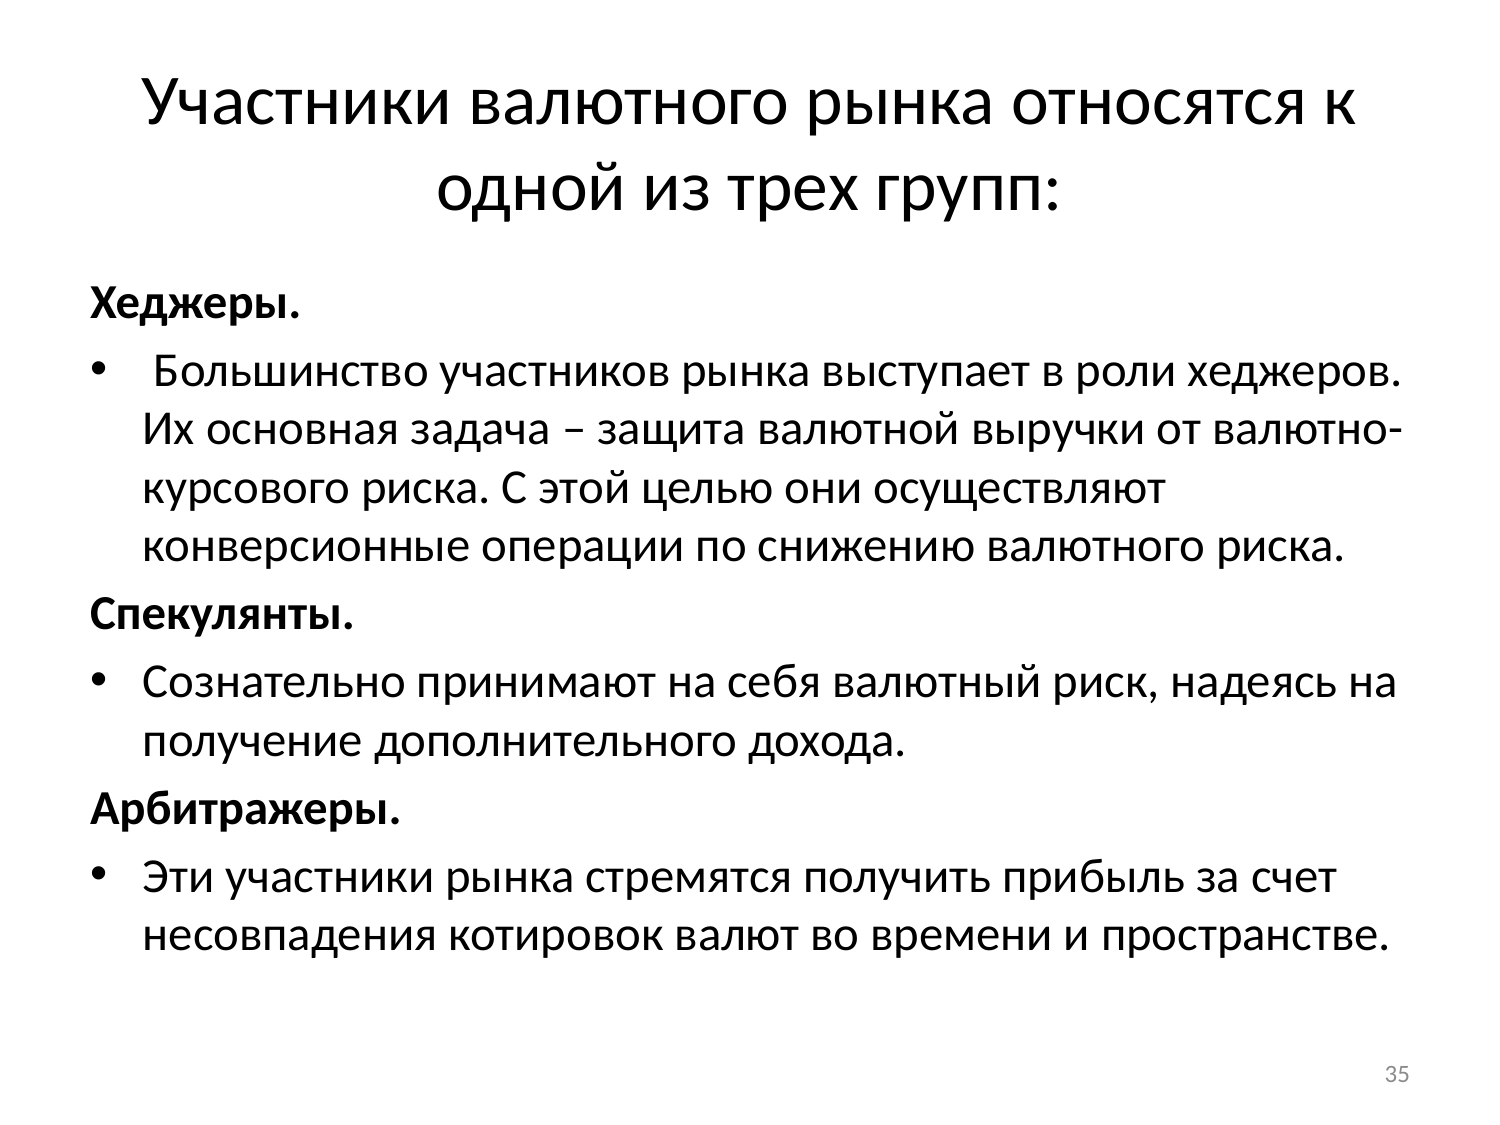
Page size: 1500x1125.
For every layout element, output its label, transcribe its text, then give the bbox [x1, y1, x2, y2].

slide_number 35 [1074, 1042, 1425, 1103]
list Хеджеры. Большинство участников рынка выступает в роли хеджеров. Их основная задача – защита валютной выручки от валютно-курсового риска. С этой целью они осуществляют конверсионные операции по снижению валютного риска. Спекулянты. Сознательно принимают на себя валютный риск, надеясь на получение дополнительного дохода. Арбитражеры. Эти участники рынка стремятся получить прибыль за счет несовпадения котировок валют во времени и пространстве. [75, 262, 1425, 1005]
title Участники валютного рынка относятся к одной из трех групп: [75, 45, 1425, 233]
